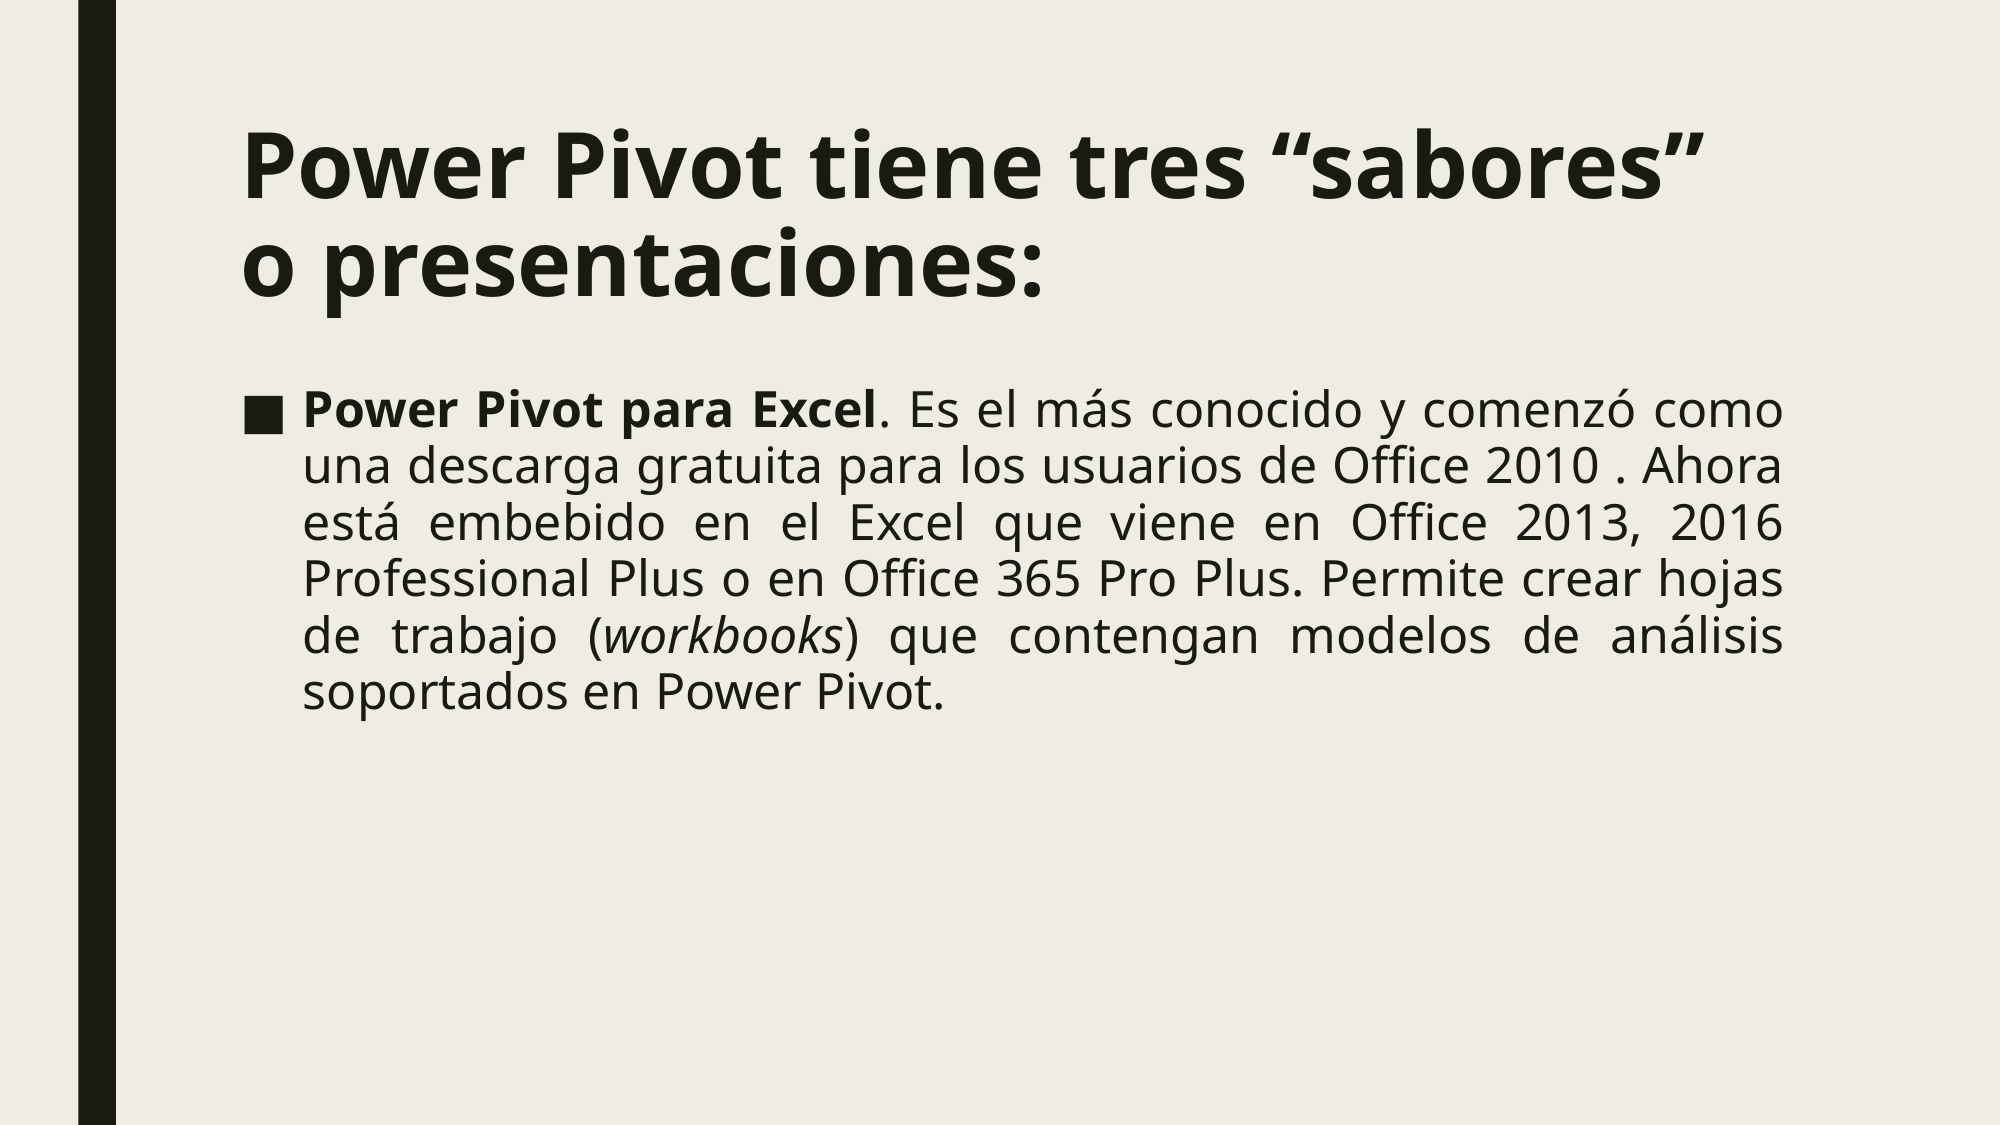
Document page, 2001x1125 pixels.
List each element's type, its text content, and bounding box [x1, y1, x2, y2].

title Power Pivot tiene tres “sabores” o presentaciones: [225, 112, 1800, 357]
list Power Pivot para Excel. Es el más conocido y comenzó como una descarga gratuita para los usuarios de Office 2010 . Ahora está embebido en el Excel que viene en Office 2013, 2016 Professional Plus o en Office 365 Pro Plus. Permite crear hojas de trabajo (workbooks) que contengan modelos de análisis soportados en Power Pivot. [225, 375, 1800, 963]
